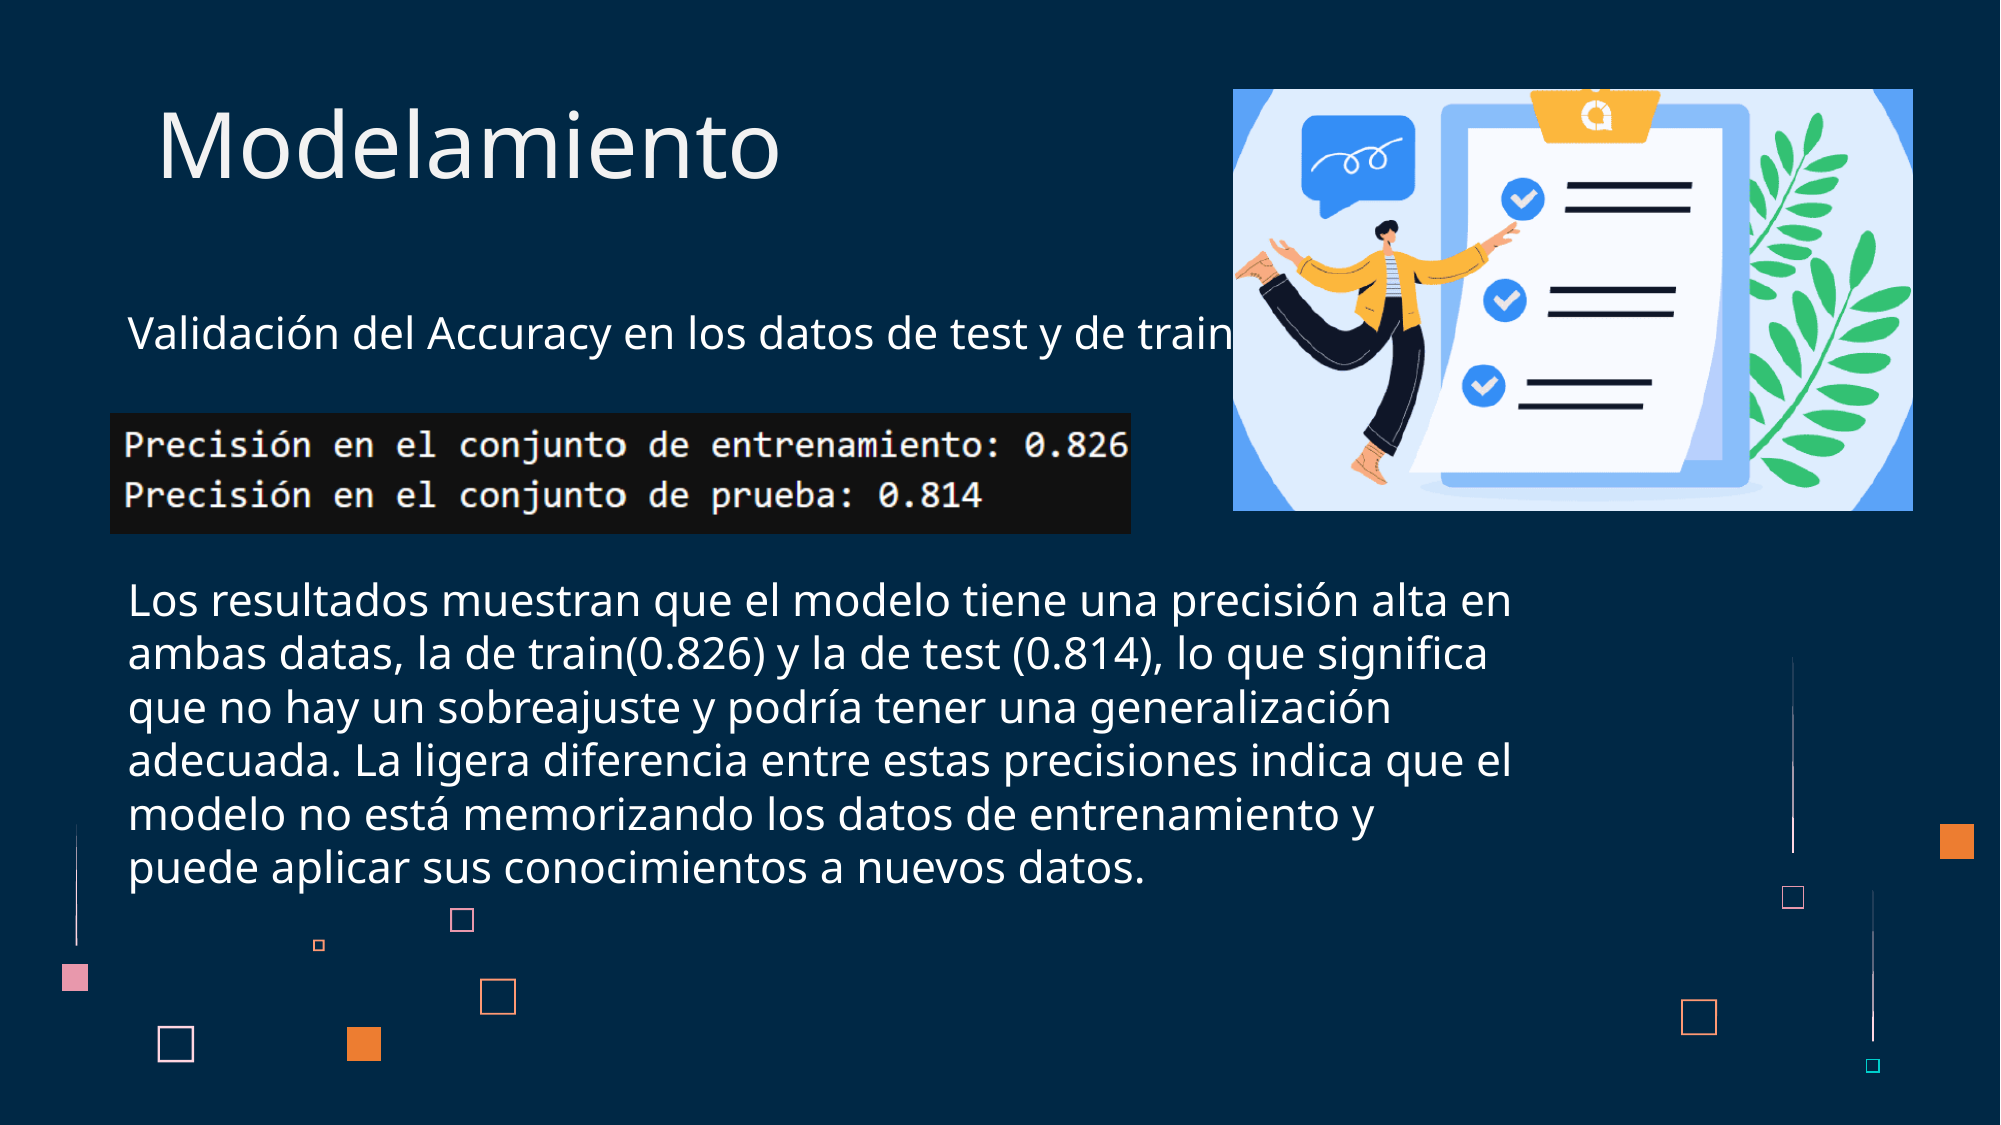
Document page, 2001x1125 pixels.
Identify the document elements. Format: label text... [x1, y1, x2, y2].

picture [1233, 89, 1913, 512]
picture [110, 413, 1131, 534]
list Validación del Accuracy en los datos de test y de train: Los resultados muestran que el modelo tiene una precisión alta en ambas datas, la de train(0.826) y la de test (0.814), lo que significa que no hay un sobreajuste y podría tener una generalización adecuada. La ligera diferencia entre estas precisiones indica que el modelo no está memorizando los datos de entrenamiento y puede aplicar sus conocimientos a nuevos datos. [87, 236, 1534, 1014]
title Modelamiento [135, 90, 1233, 217]
